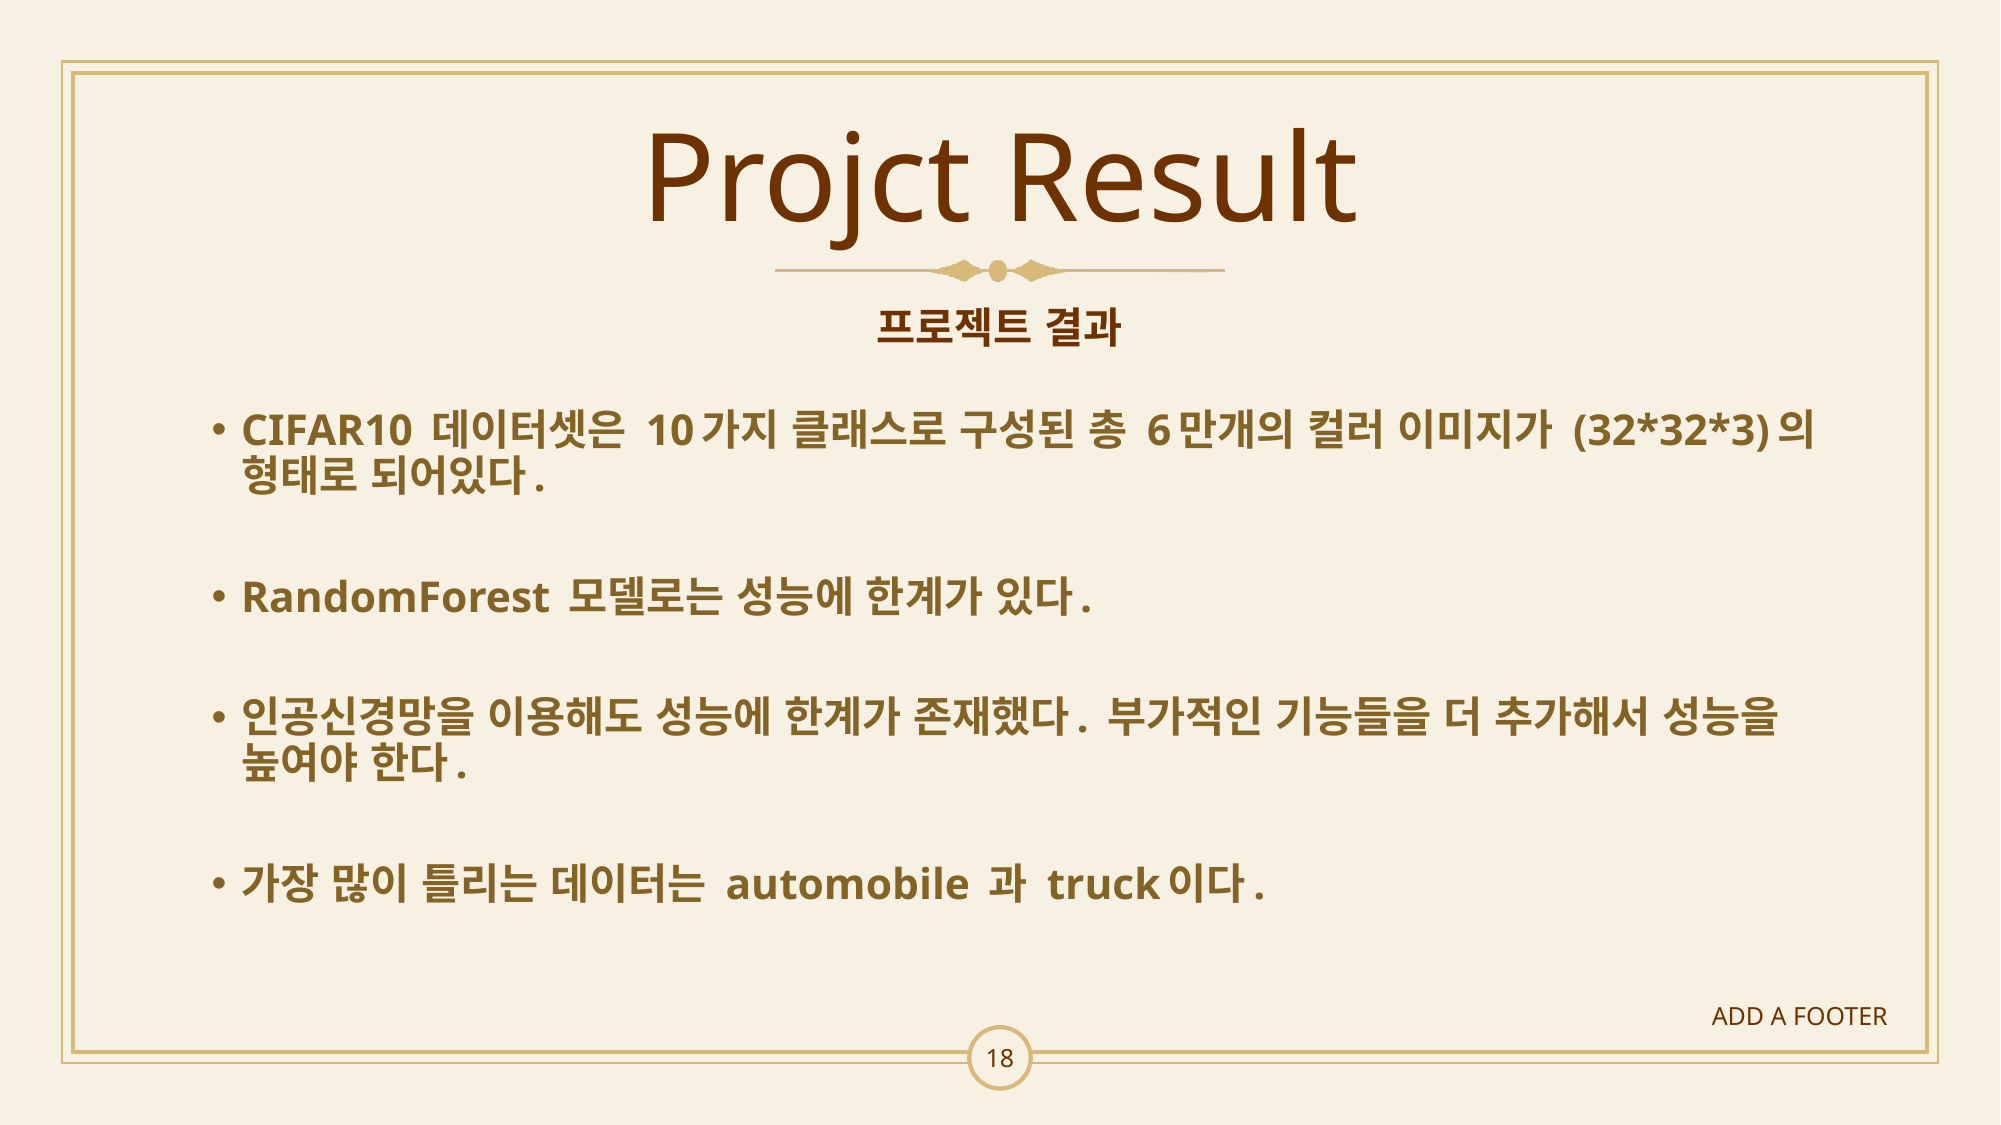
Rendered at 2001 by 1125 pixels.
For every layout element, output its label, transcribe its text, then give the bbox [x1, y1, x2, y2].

picture [775, 259, 1225, 282]
list 프로젝트 결과 CIFAR10 데이터셋은 10가지 클래스로 구성된 총 6만개의 컬러 이미지가 (32*32*3)의 형태로 되어있다. RandomForest 모델로는 성능에 한계가 있다. 인공신경망을 이용해도 성능에 한계가 존재했다. 부가적인 기능들을 더 추가해서 성능을 높여야 한다. 가장 많이 틀리는 데이터는 automobile 과 truck이다. [137, 307, 1863, 922]
footer ADD A FOOTER [1345, 987, 1904, 1047]
title Projct Result [137, 107, 1863, 256]
slide_number 18 [954, 1029, 1045, 1089]
